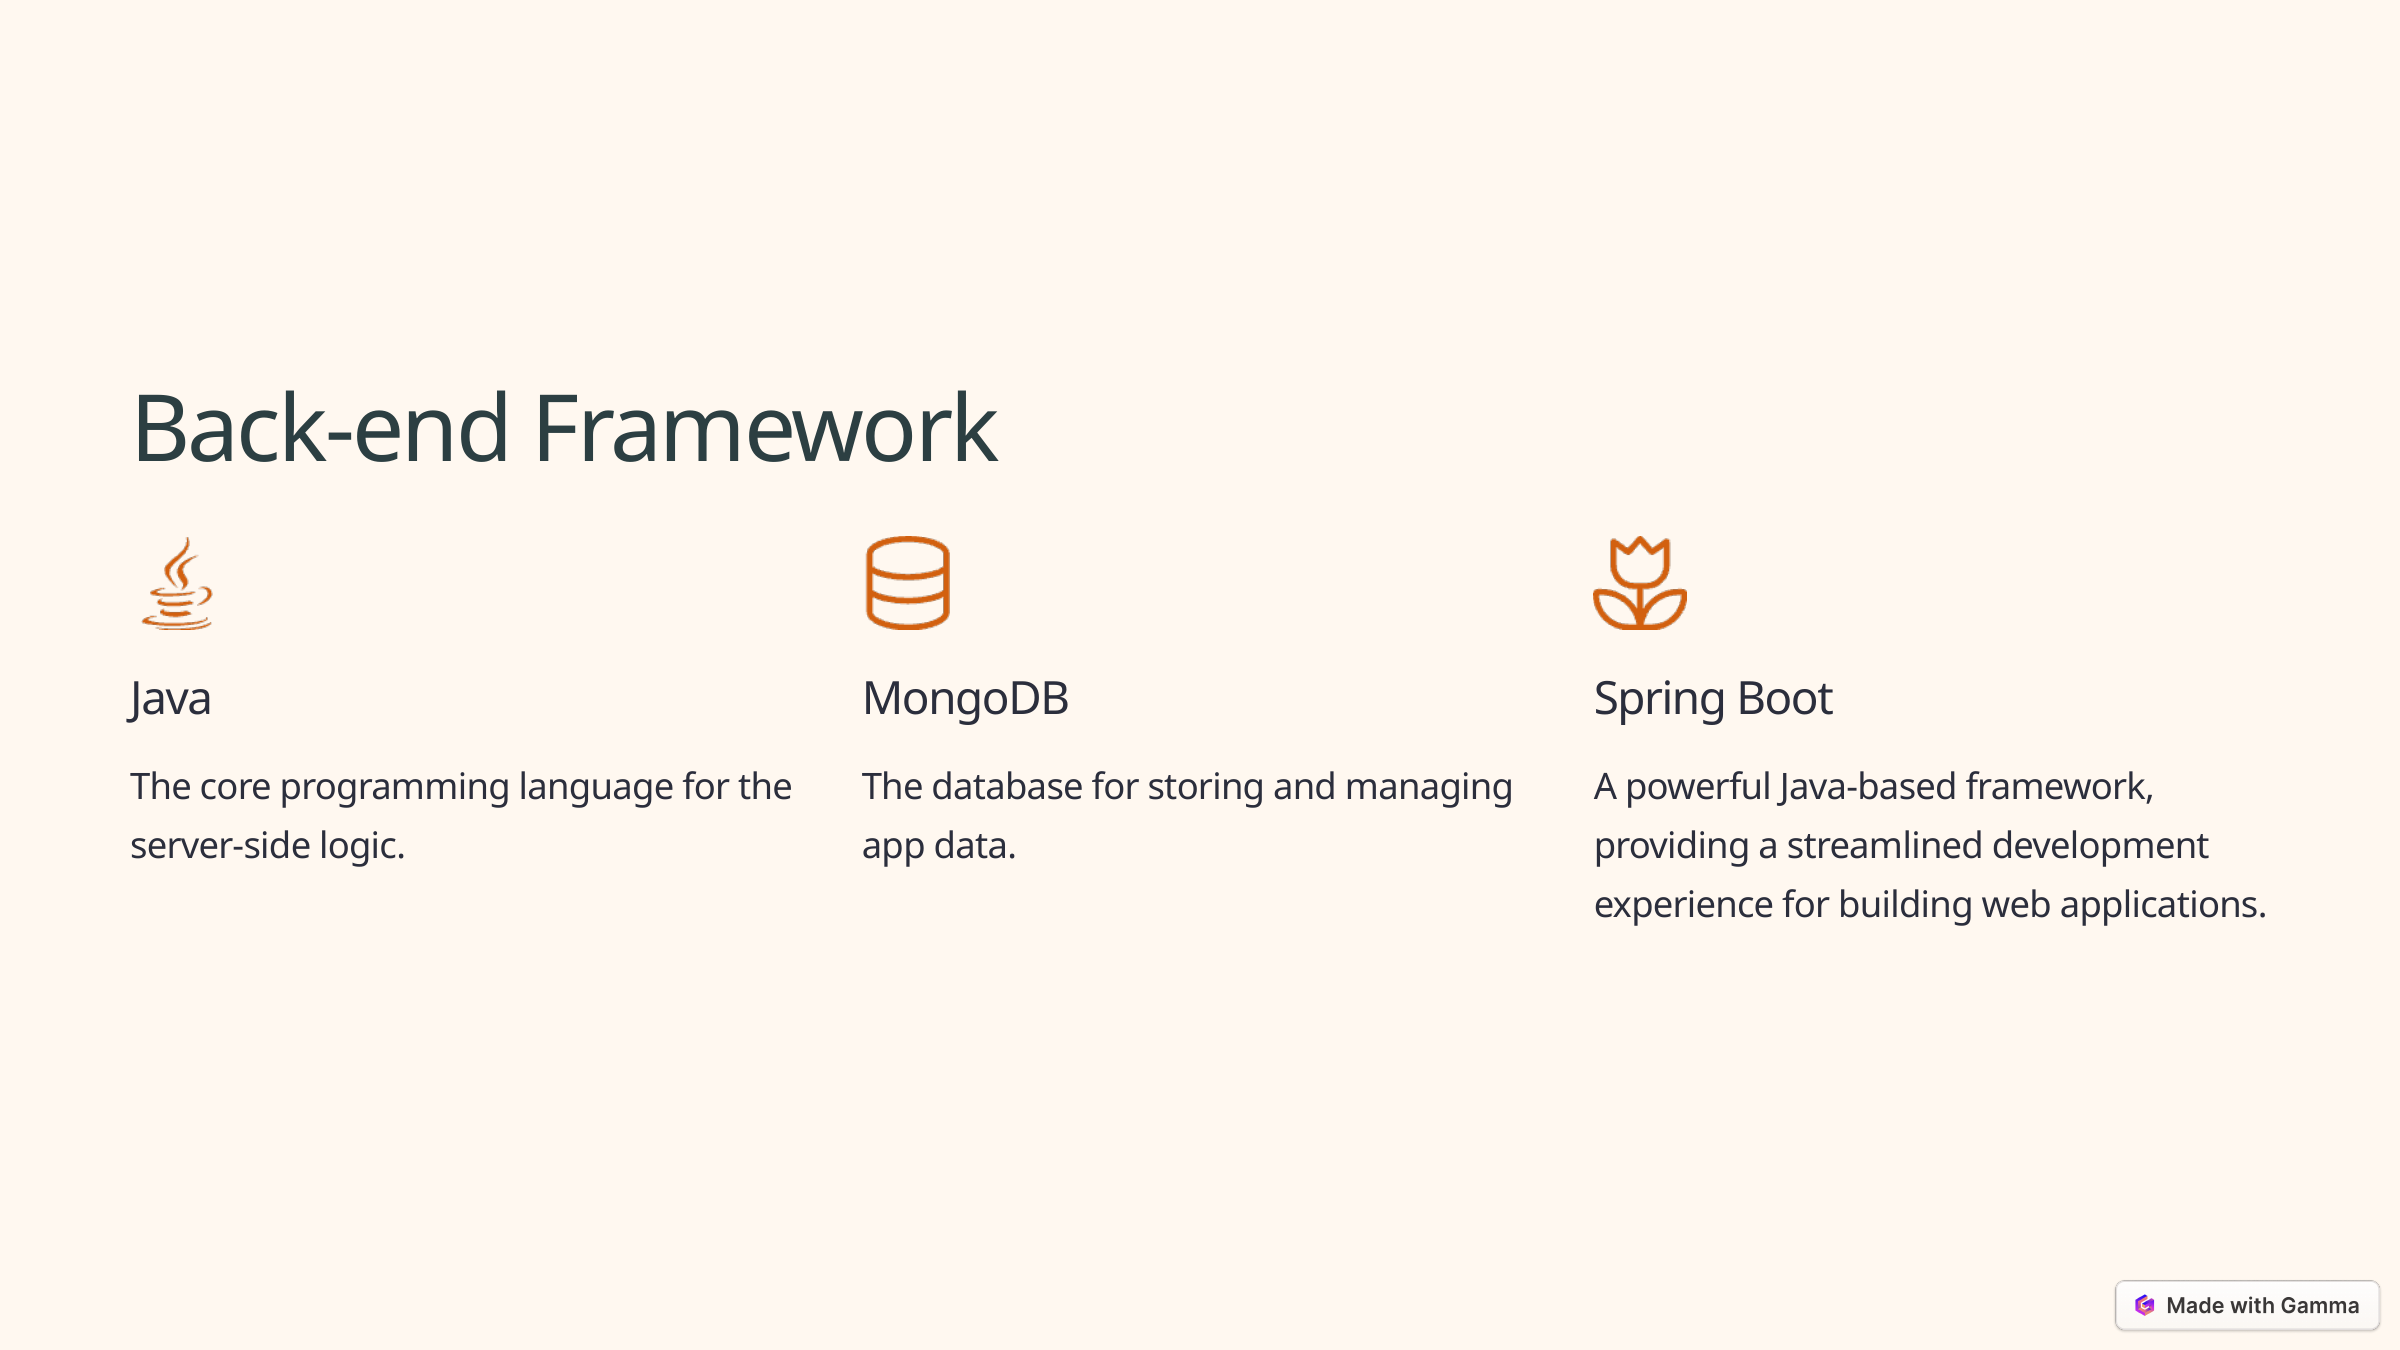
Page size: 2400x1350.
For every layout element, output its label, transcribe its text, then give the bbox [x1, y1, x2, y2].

picture [1593, 536, 1687, 630]
picture [2106, 1271, 2389, 1339]
picture [861, 536, 955, 630]
picture [130, 536, 224, 630]
text_box MongoDB [861, 666, 1327, 725]
text_box Spring Boot [1593, 666, 2059, 725]
text_box The database for storing and managing app data. [861, 747, 1538, 867]
text_box A powerful Java-based framework, providing a streamlined development experience for building web applications. [1593, 747, 2270, 986]
text_box Java [130, 666, 596, 725]
text_box The core programming language for the server-side logic. [130, 747, 807, 867]
text_box Back-end Framework [130, 364, 1061, 481]
